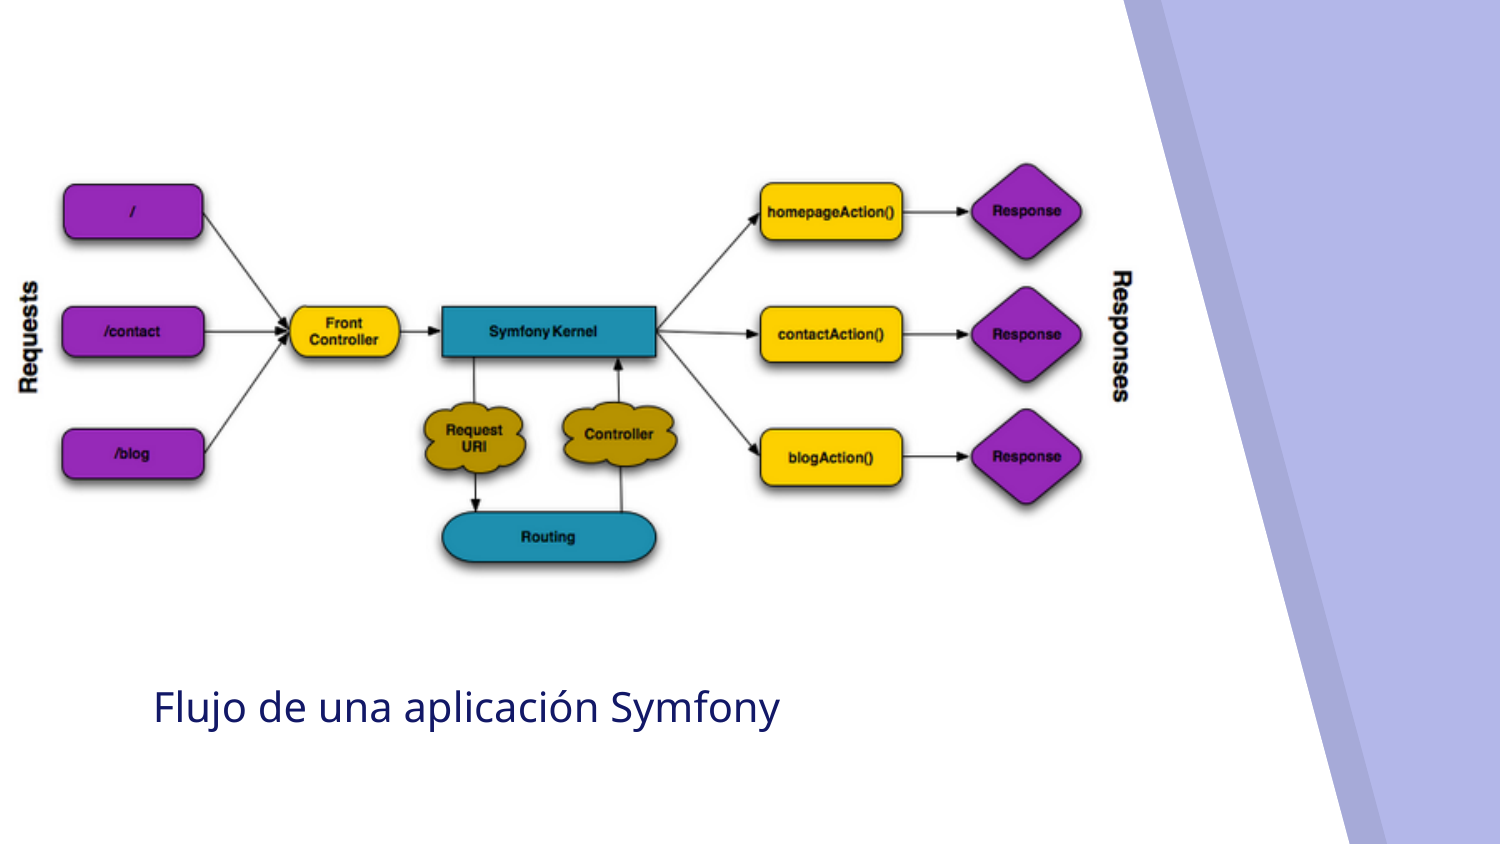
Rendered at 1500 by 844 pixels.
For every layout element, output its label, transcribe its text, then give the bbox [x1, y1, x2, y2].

list Flujo de una aplicación Symfony [137, 660, 1425, 746]
picture [0, 137, 1151, 596]
